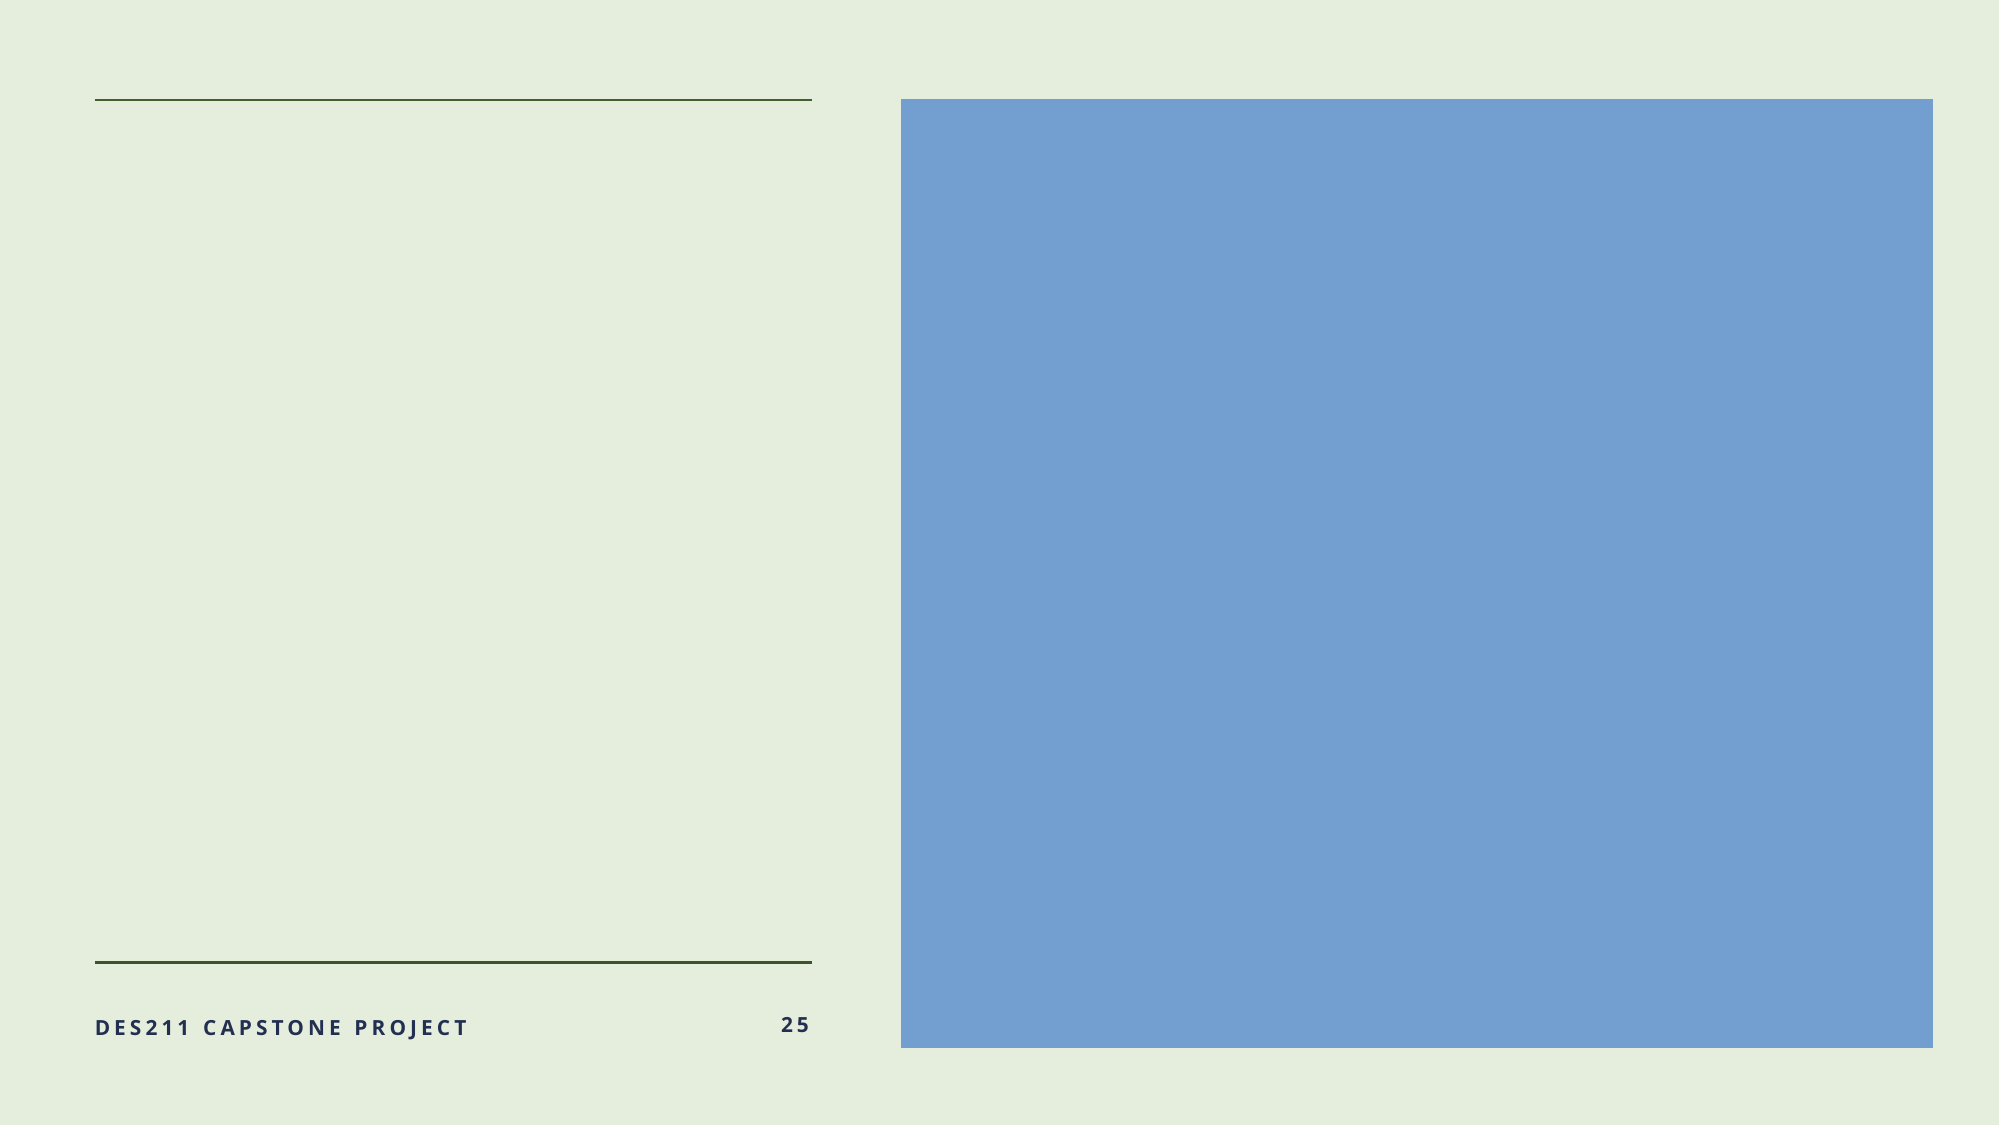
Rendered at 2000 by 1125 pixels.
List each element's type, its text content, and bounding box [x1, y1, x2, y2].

text_box DES211 CAPSTONE PROJECT [74, 1015, 514, 1050]
slide_number 25 [678, 1015, 829, 1050]
